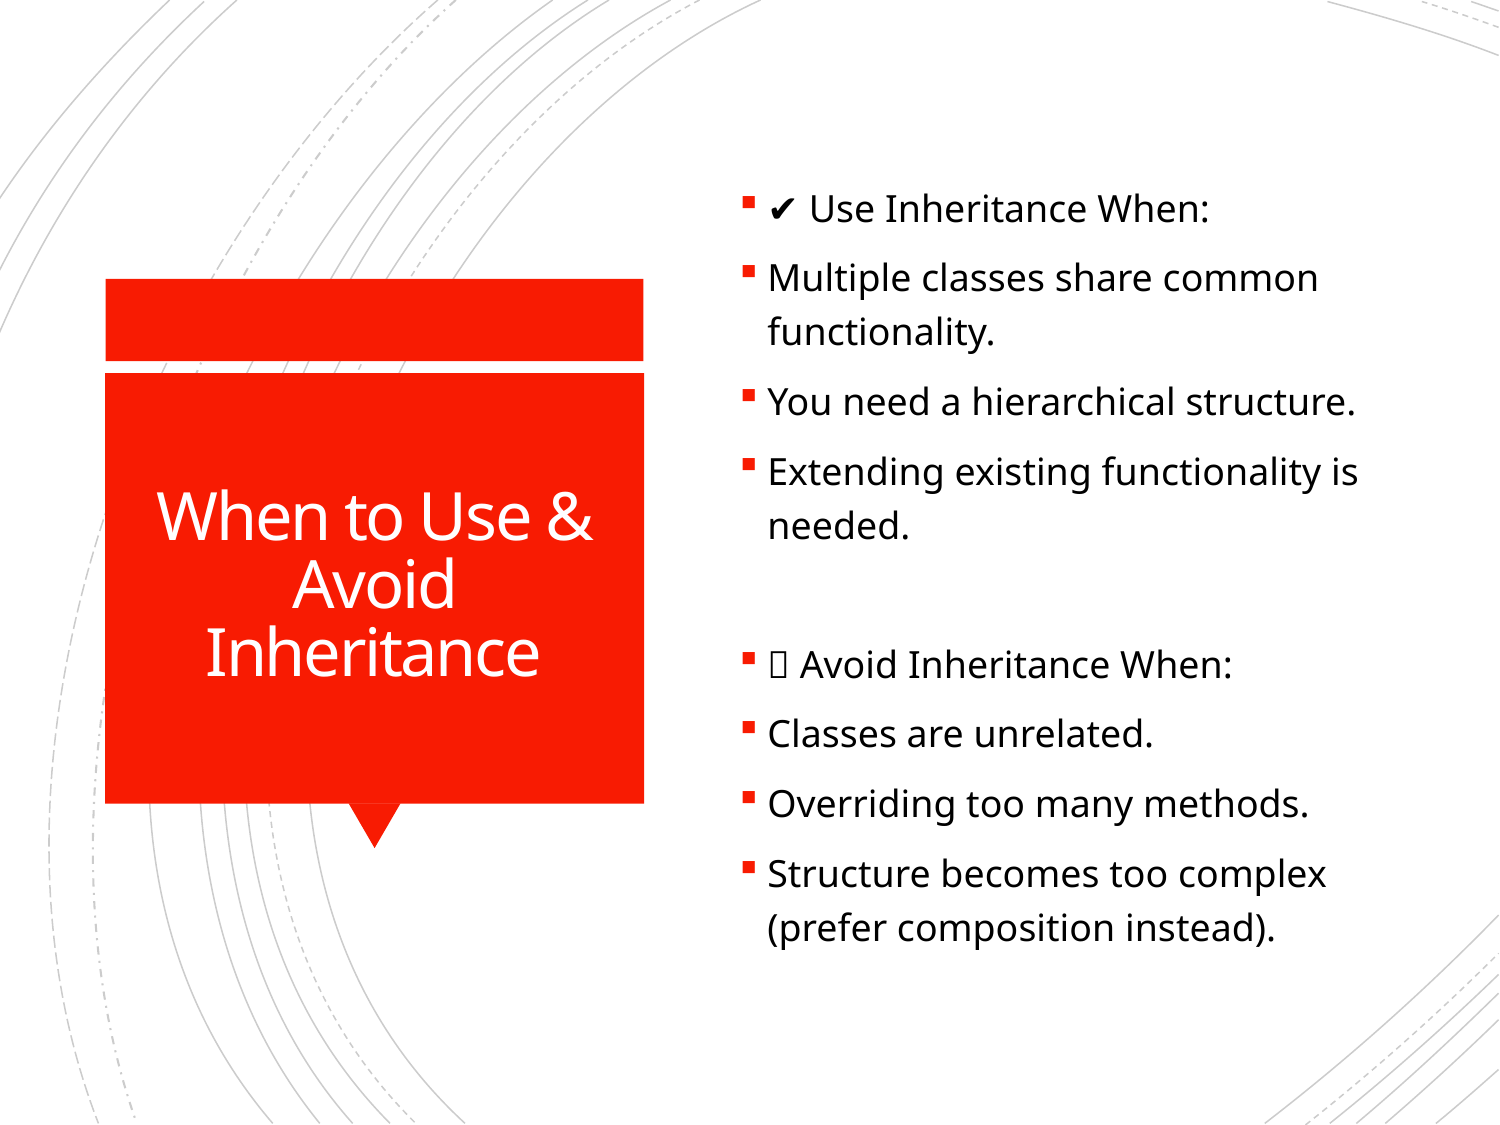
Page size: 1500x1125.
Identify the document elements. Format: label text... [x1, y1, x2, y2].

title When to Use & Avoid Inheritance [118, 385, 630, 790]
list ✔ Use Inheritance When: Multiple classes share common functionality. You need a hierarchical structure. Extending existing functionality is needed. ❌ Avoid Inheritance When: Classes are unrelated. Overriding too many methods. Structure becomes too complex (prefer composition instead). [724, 131, 1396, 993]
